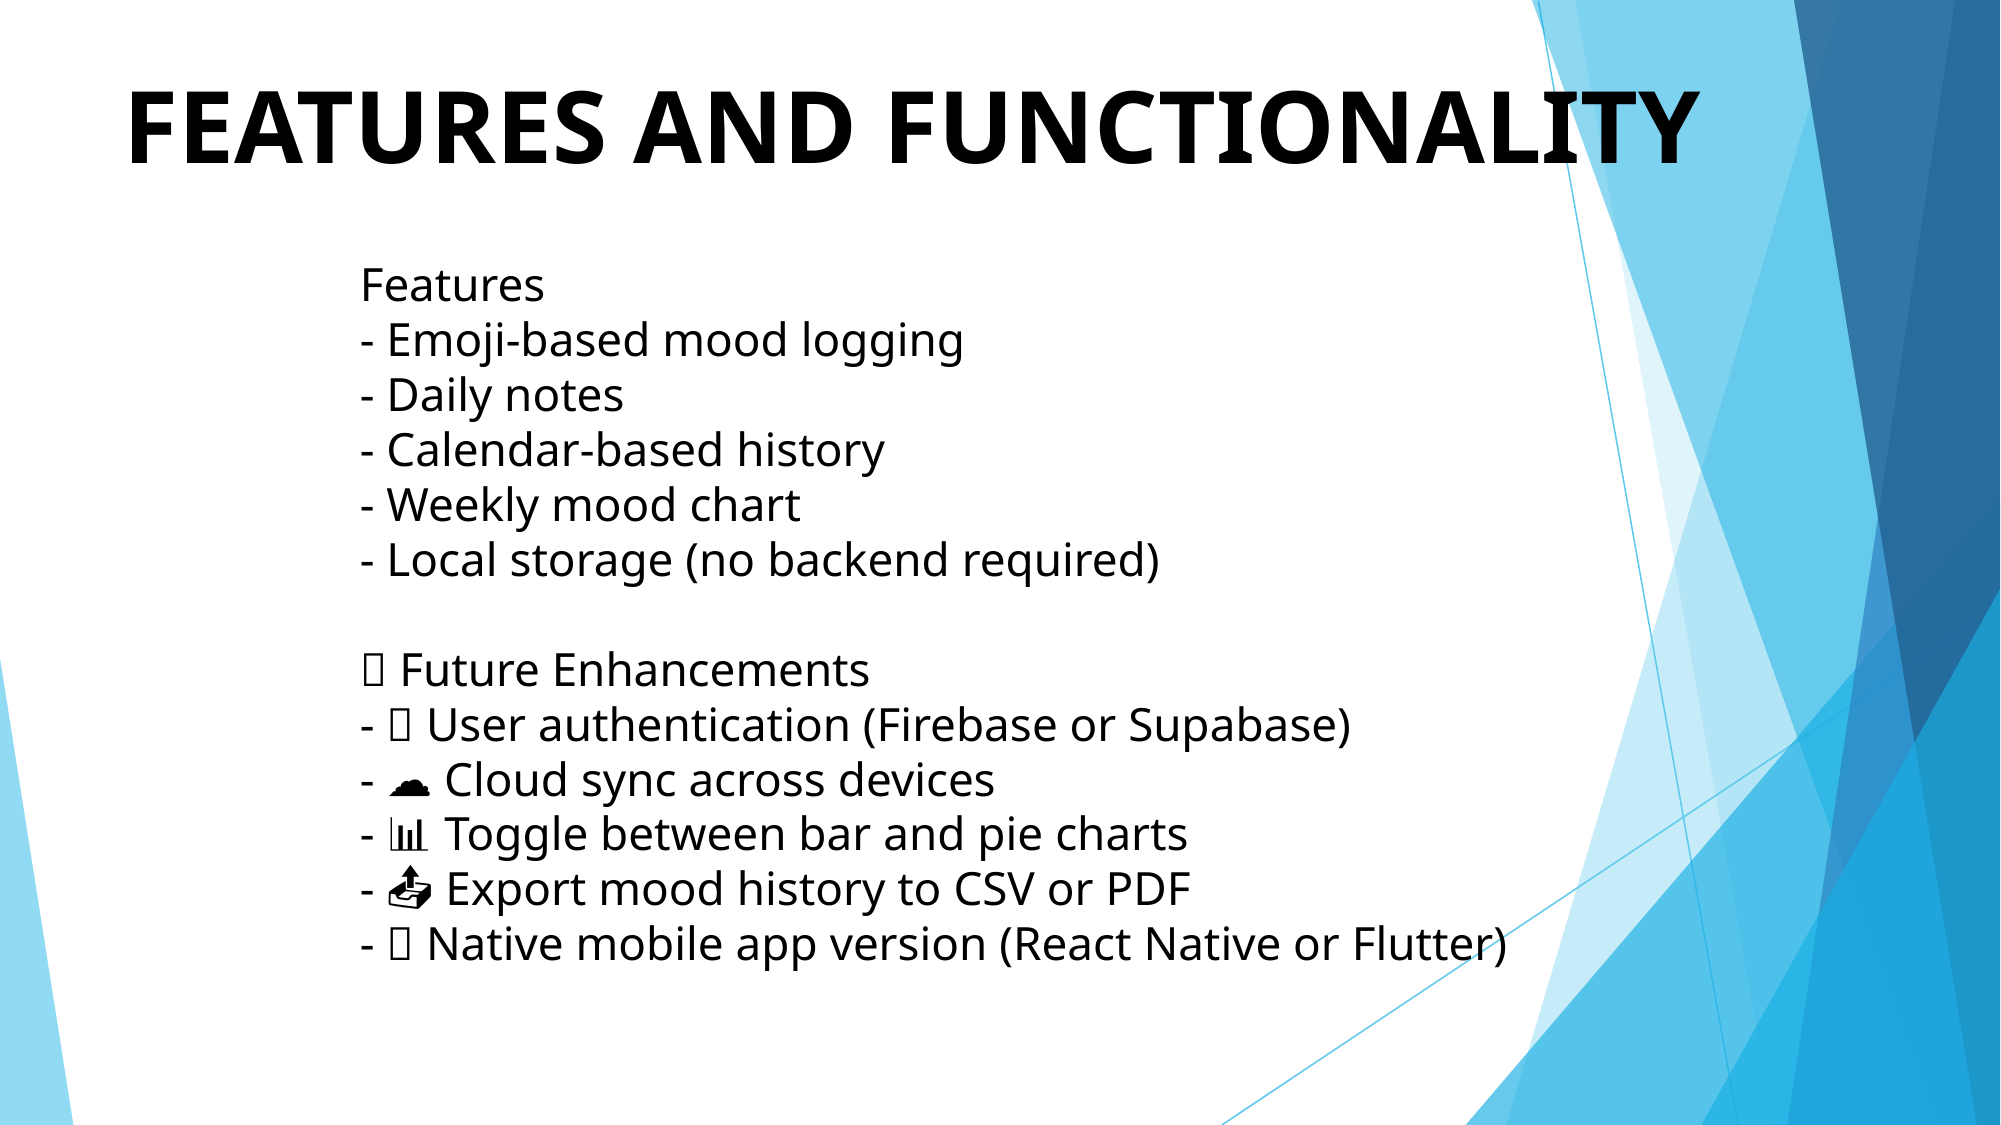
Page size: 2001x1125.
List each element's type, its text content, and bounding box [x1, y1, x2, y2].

text_box Features - Emoji-based mood logging - Daily notes - Calendar-based history - Weekly mood chart - Local storage (no backend required) 🧭 Future Enhancements - 🔐 User authentication (Firebase or Supabase) - ☁ Cloud sync across devices - 📊 Toggle between bar and pie charts - 📤 Export mood history to CSV or PDF - 📱 Native mobile app version (React Native or Flutter) [344, 240, 2000, 1040]
title FEATURES AND FUNCTIONALITY [123, 63, 1877, 252]
